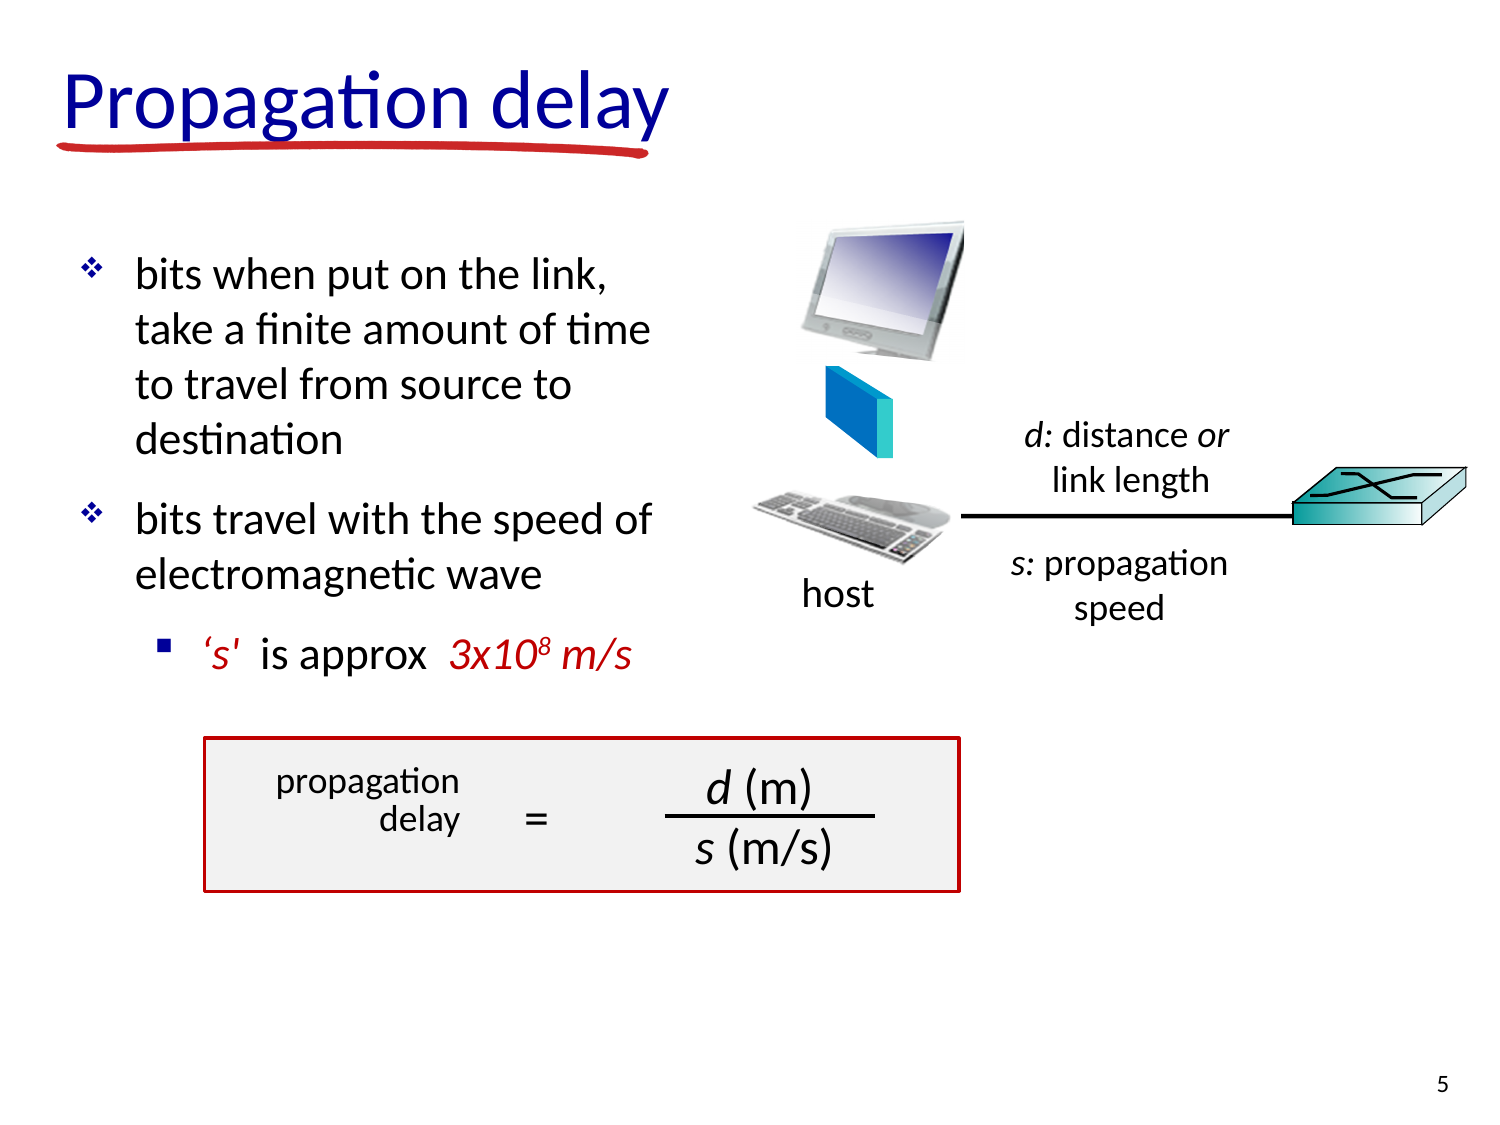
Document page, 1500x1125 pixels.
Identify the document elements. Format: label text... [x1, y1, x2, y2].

title Propagation delay [47, 32, 1413, 158]
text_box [204, 737, 960, 892]
picture [53, 136, 655, 164]
slide_number 5 [1421, 1059, 1497, 1123]
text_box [747, 219, 1467, 637]
list bits when put on the link, take a finite amount of time to travel from source to destination bits travel with the speed of electromagnetic wave ‘s' is approx 3x108 m/s [63, 236, 710, 739]
